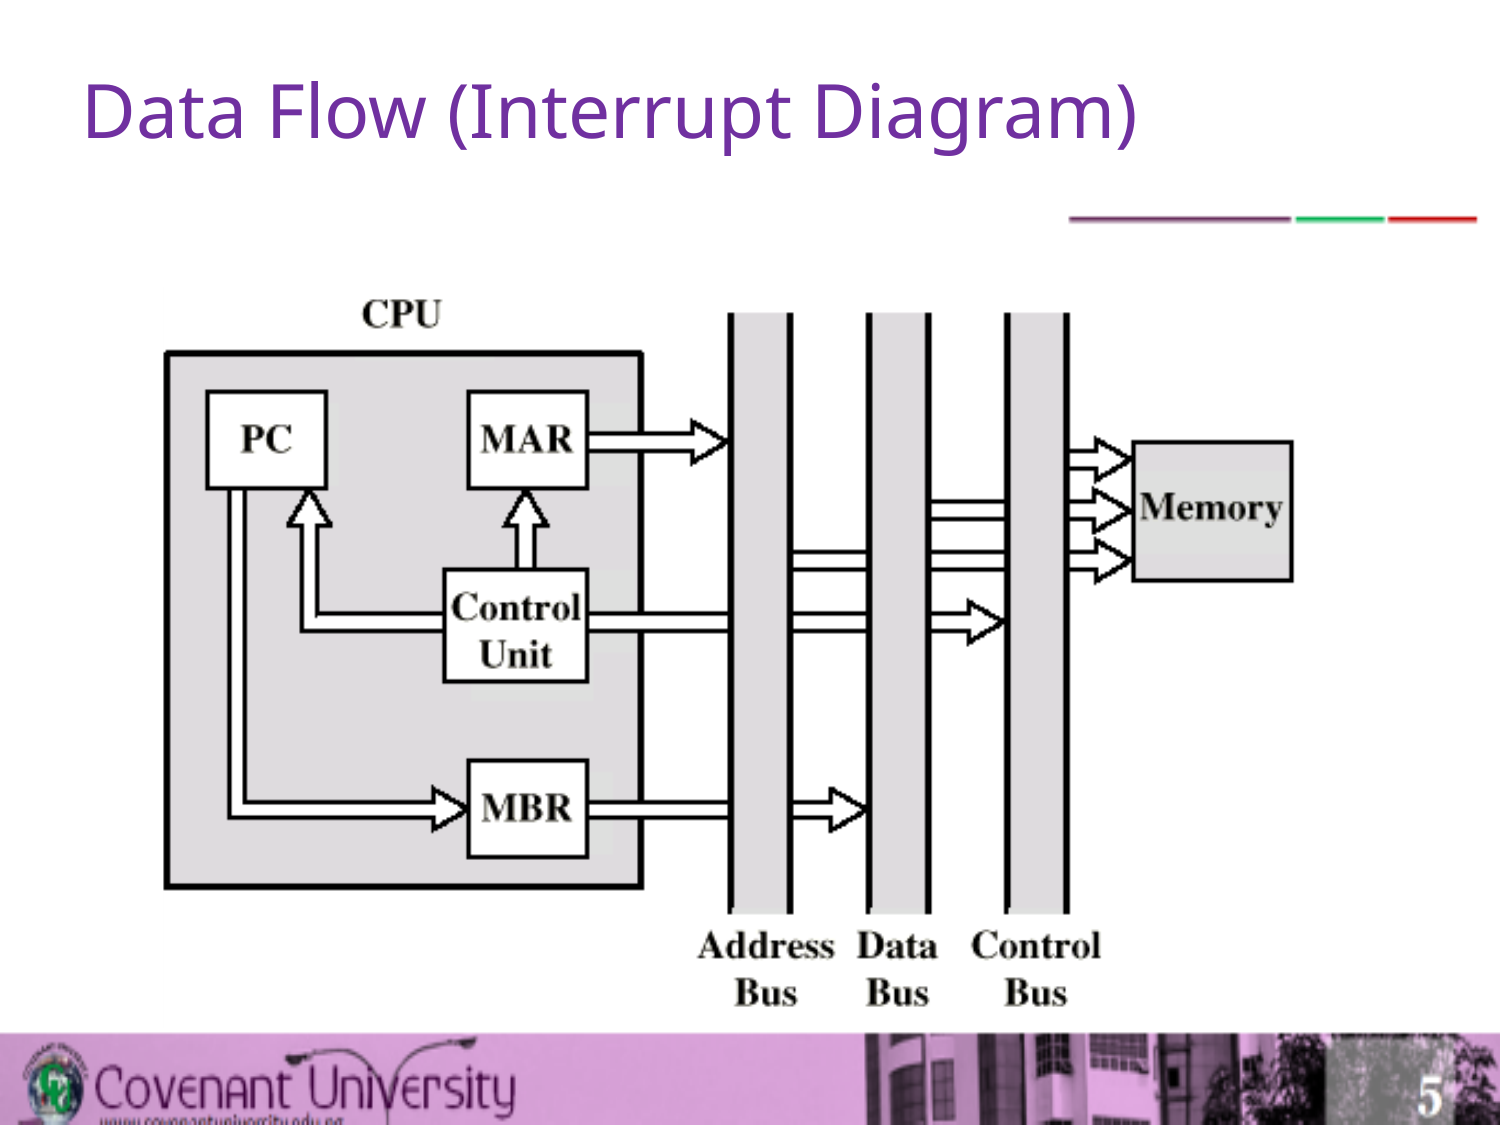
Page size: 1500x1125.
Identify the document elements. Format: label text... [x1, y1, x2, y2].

picture [0, 0, 1500, 1125]
title Data Flow (Interrupt Diagram) [66, 23, 1413, 161]
